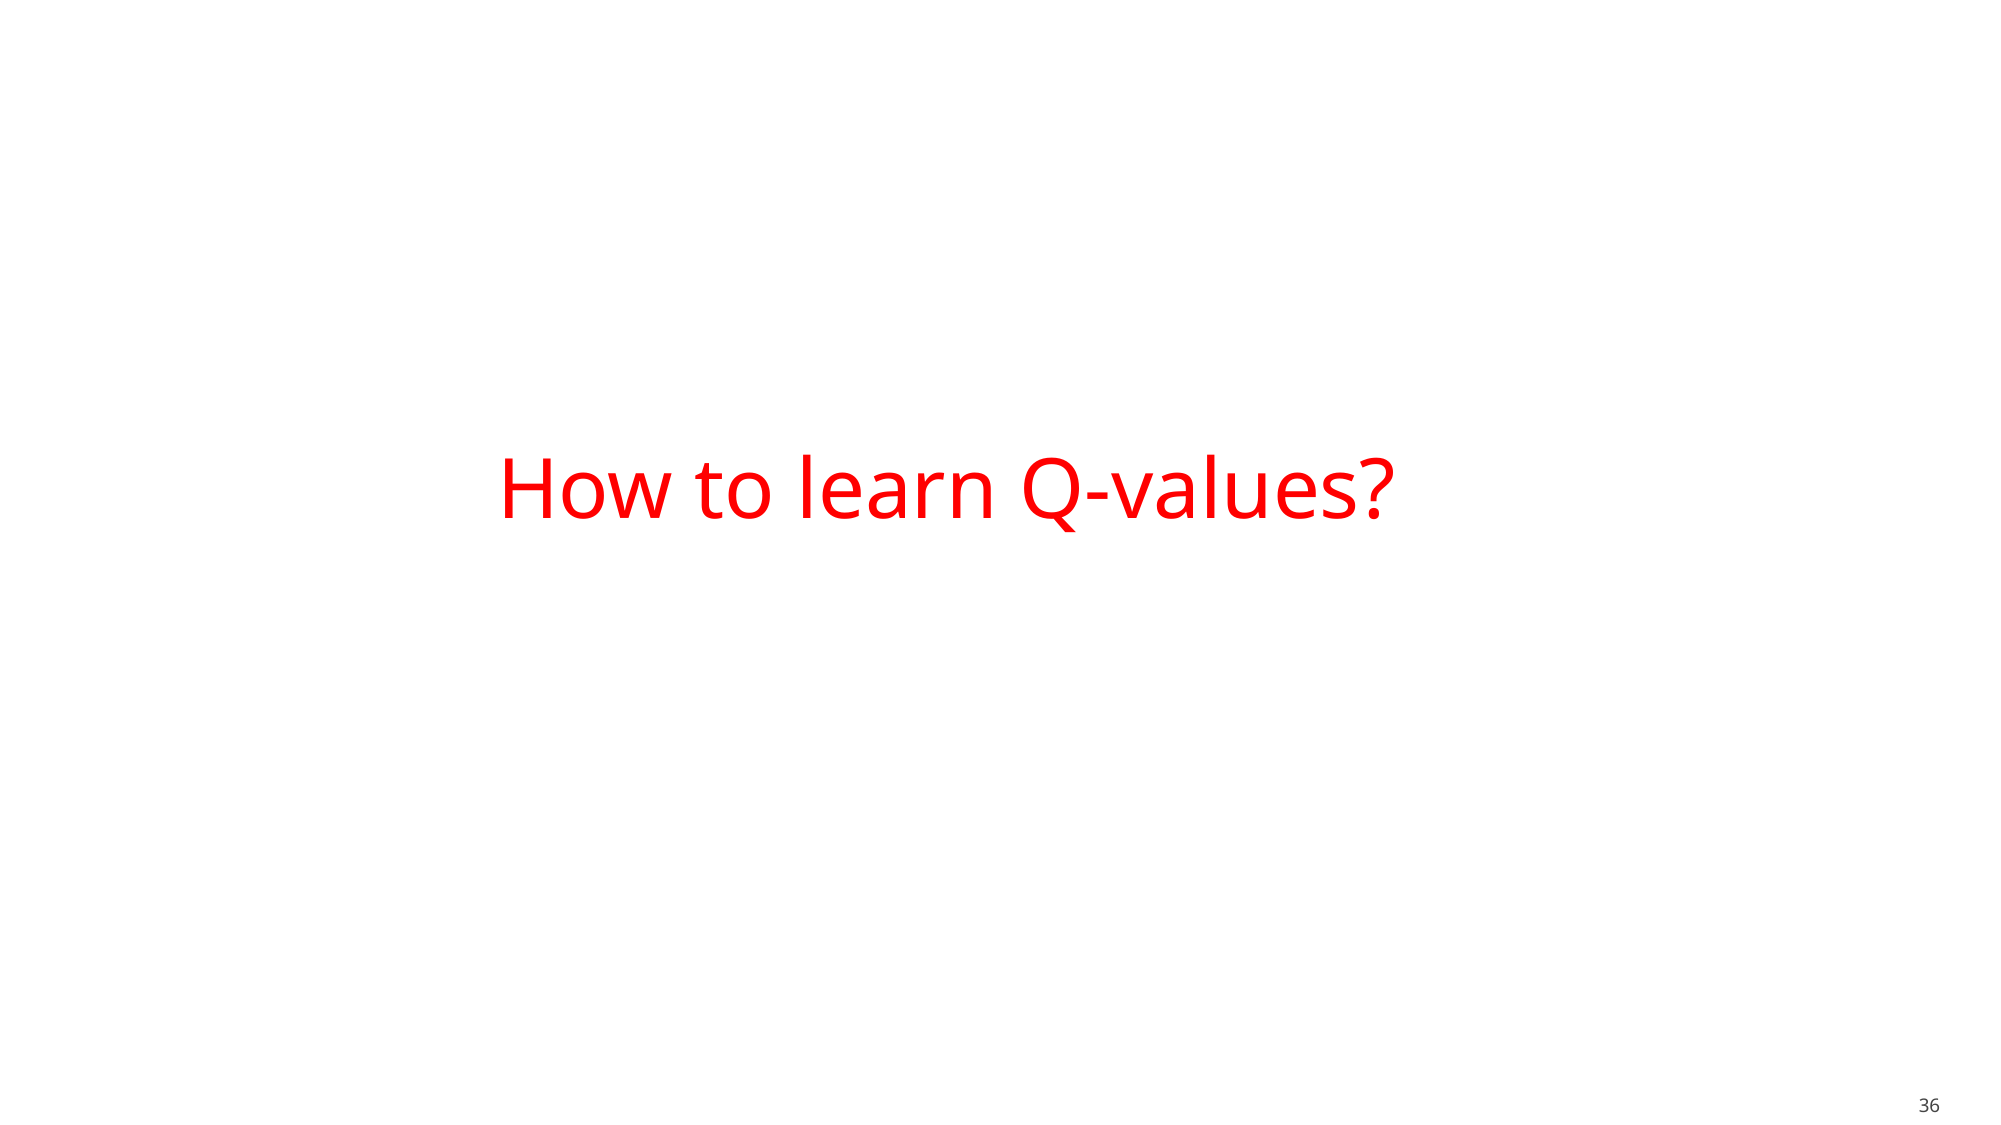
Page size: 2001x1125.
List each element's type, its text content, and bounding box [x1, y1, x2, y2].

slide_number 36 [1794, 1080, 1955, 1125]
text_box How to learn Q-values? [367, 428, 1527, 543]
